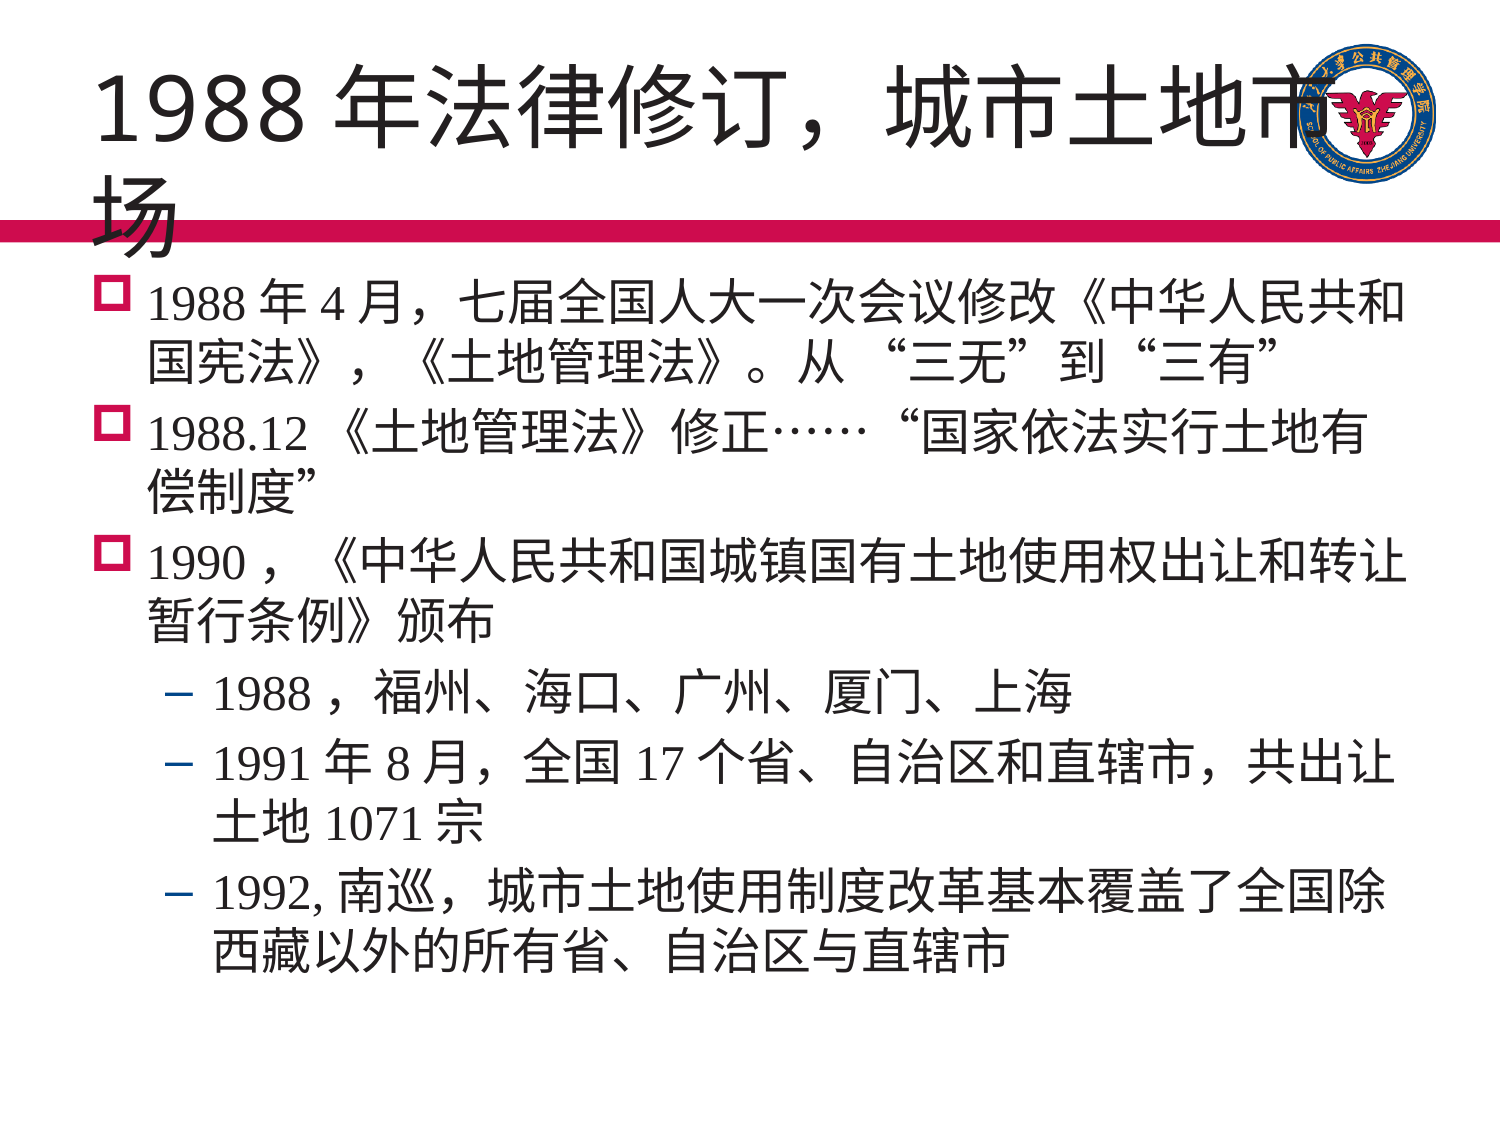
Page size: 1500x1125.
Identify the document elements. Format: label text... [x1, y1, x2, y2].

list 1988年4月，七届全国人大一次会议修改《中华人民共和国宪法》，《土地管理法》。从 “三无”到“三有” 1988.12《土地管理法》修正……“国家依法实行土地有偿制度” 1990，《中华人民共和国城镇国有土地使用权出让和转让暂行条例》颁布 1988，福州、海口、广州、厦门、上海 1991年8月，全国17个省、自治区和直辖市，共出让土地1071宗 1992,南巡，城市土地使用制度改革基本覆盖了全国除西藏以外的所有省、自治区与直辖市 [74, 262, 1426, 1006]
picture [1425, 43, 1436, 185]
title 1988年法律修订，城市土地市场 [75, 42, 1425, 186]
